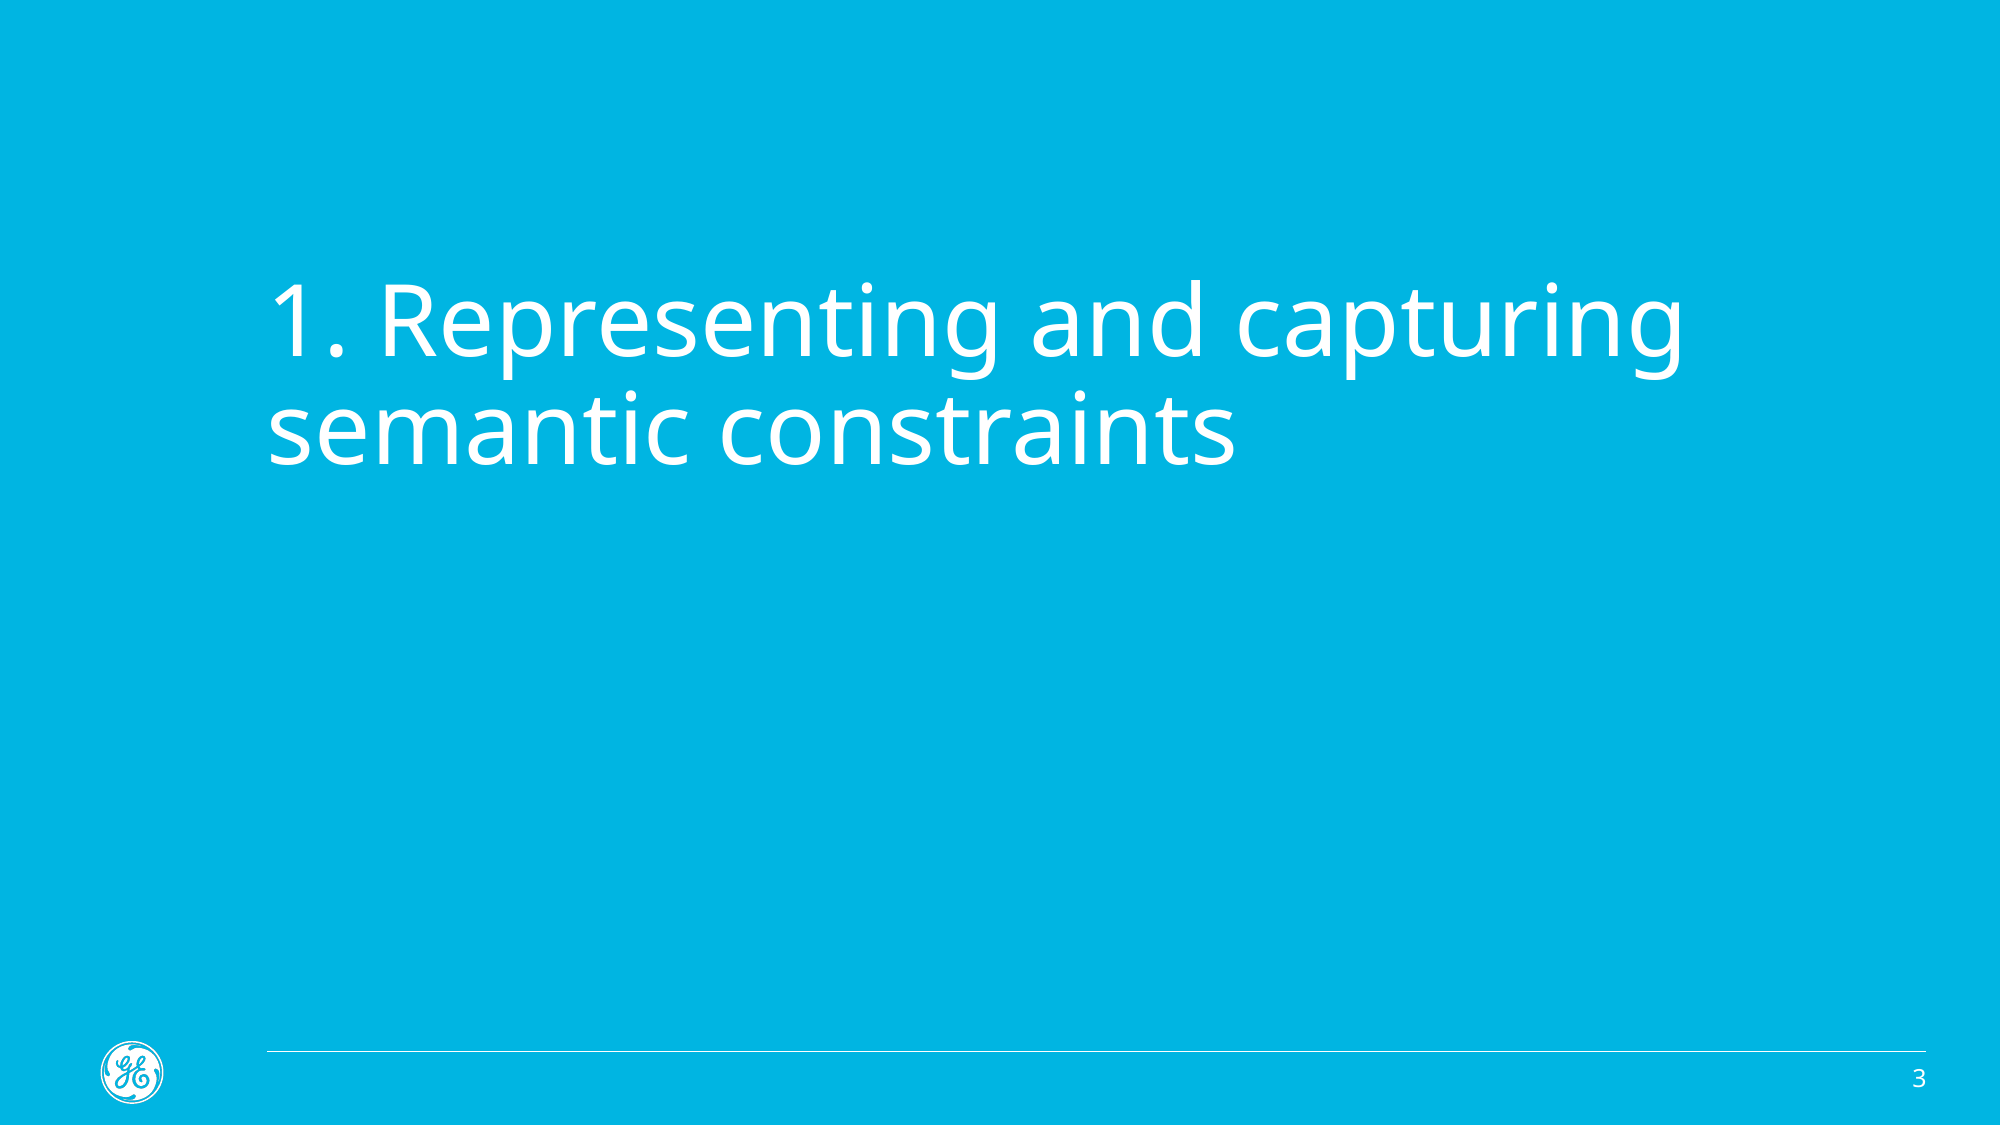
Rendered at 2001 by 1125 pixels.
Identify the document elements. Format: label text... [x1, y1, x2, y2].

title 1. Representing and capturing semantic constraints [266, 270, 1744, 739]
slide_number 3 [1872, 1062, 1927, 1093]
